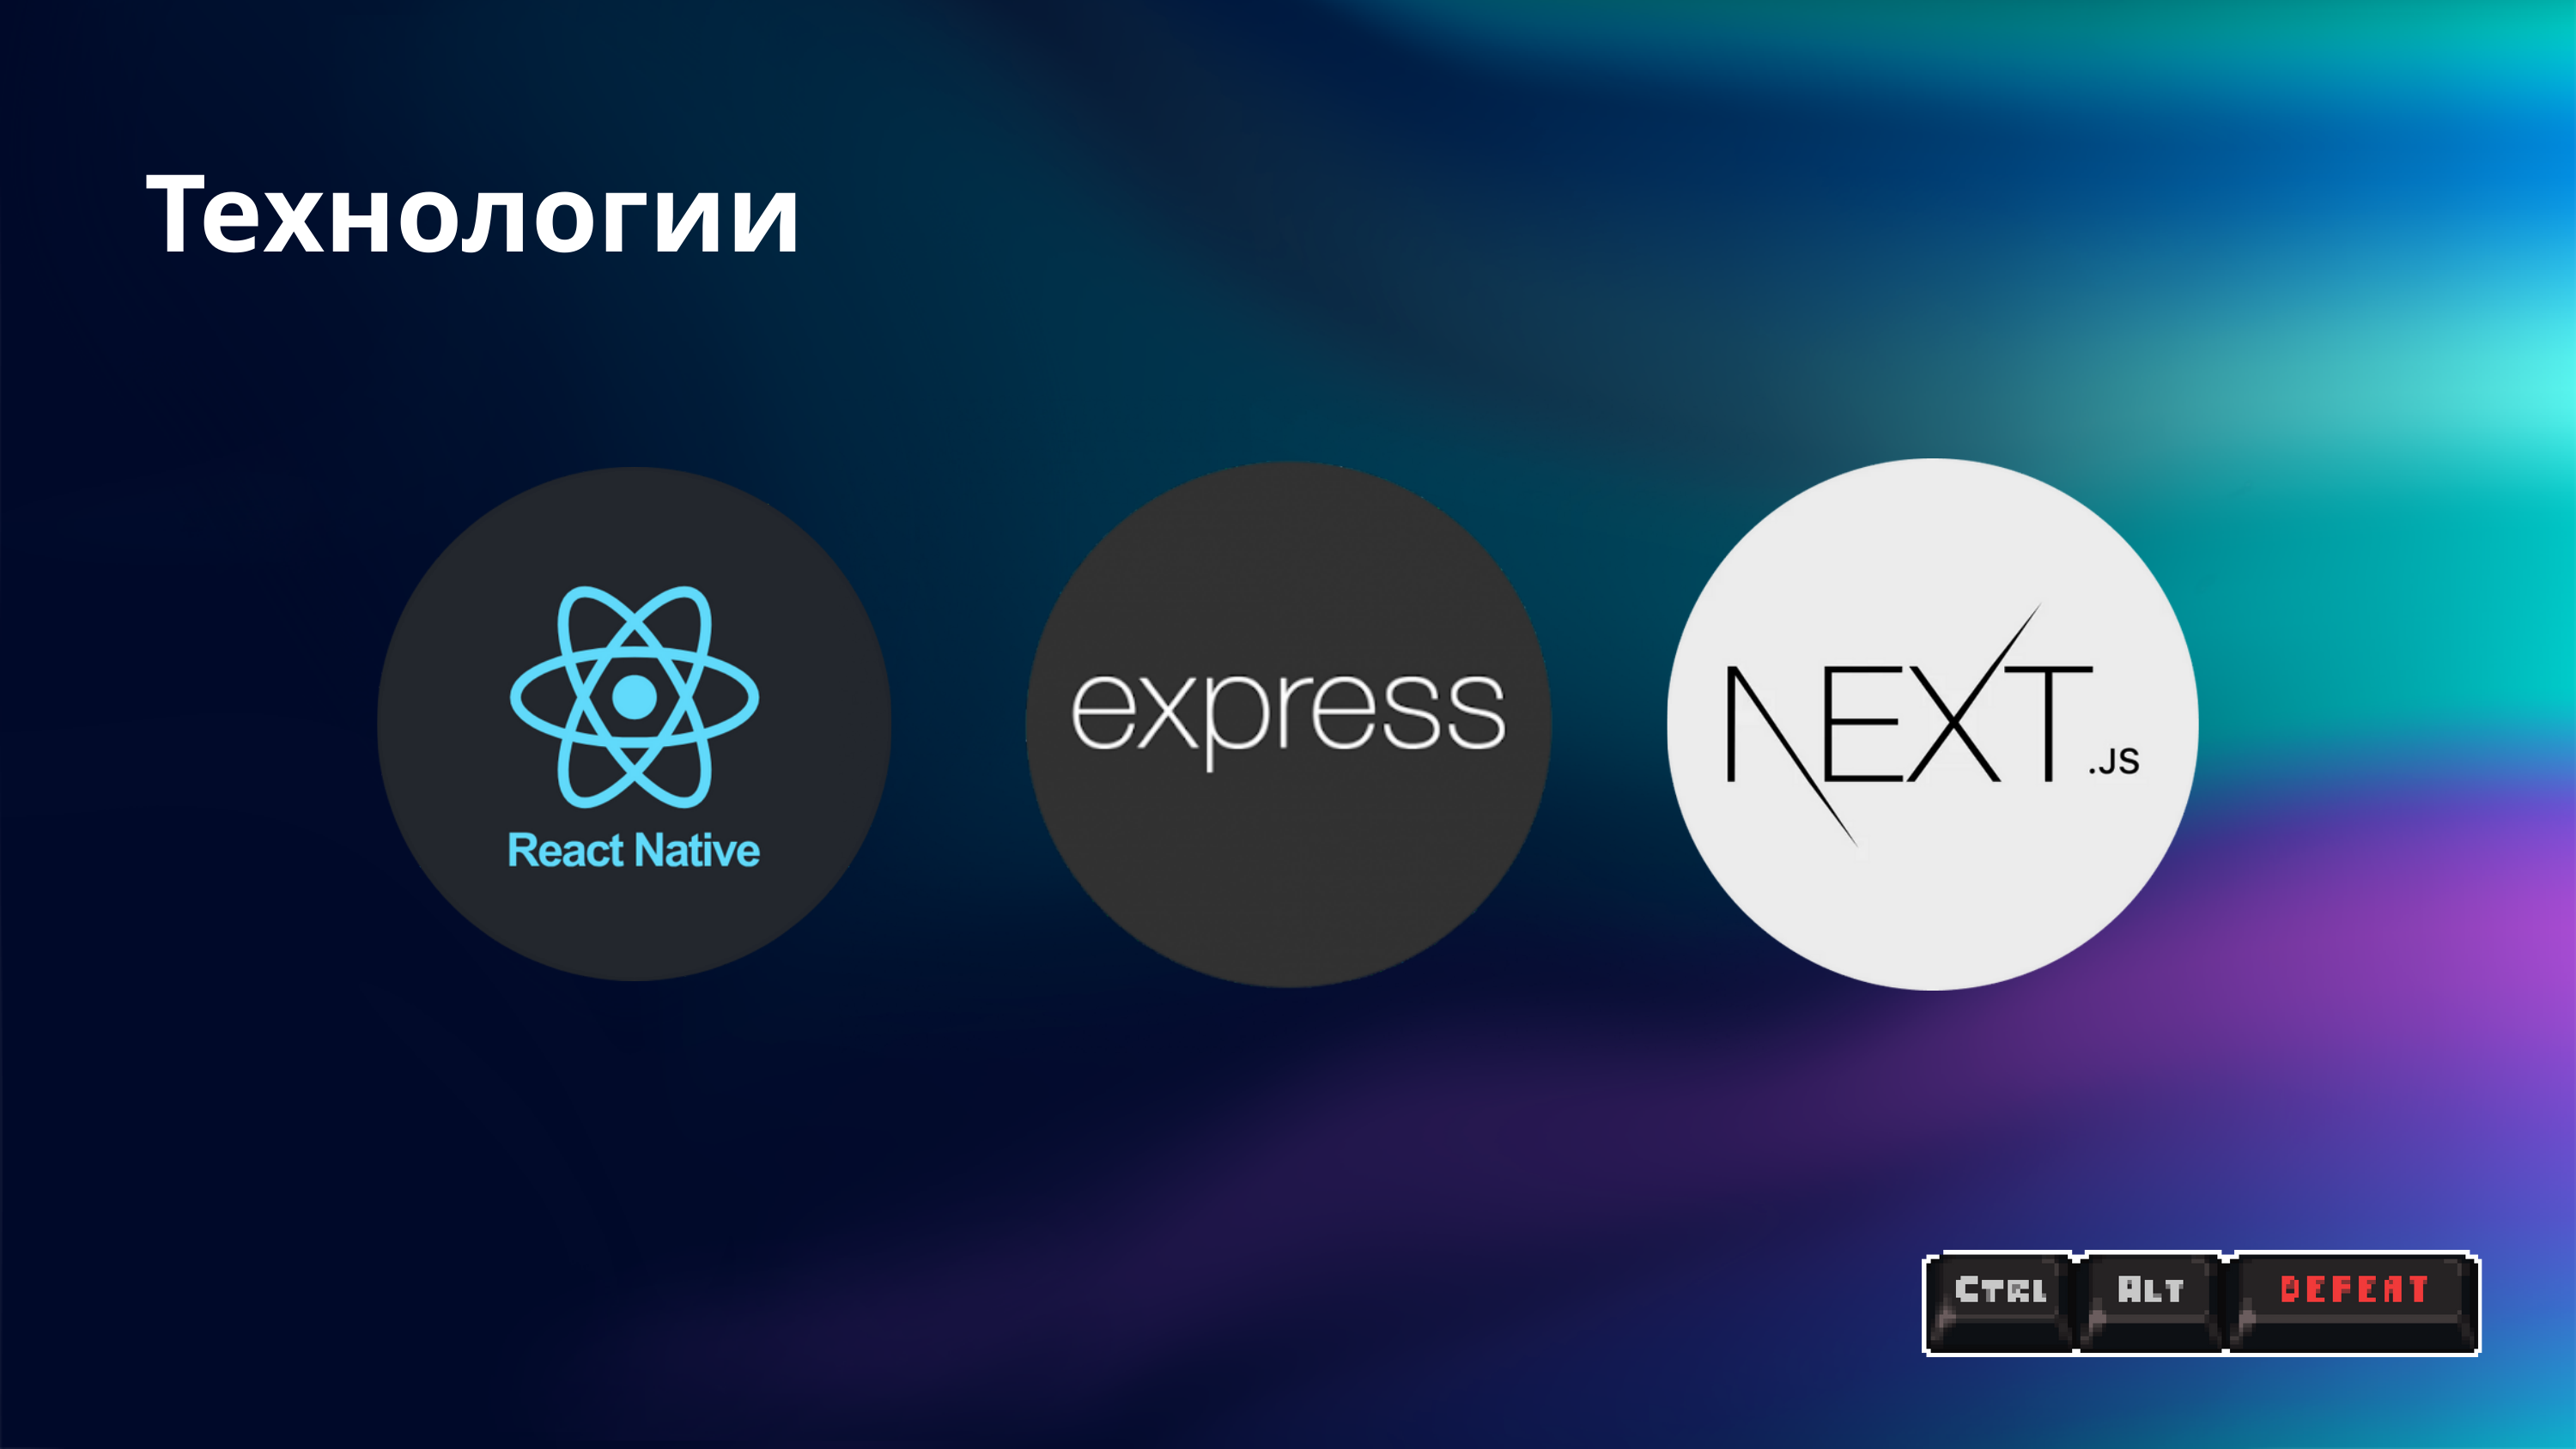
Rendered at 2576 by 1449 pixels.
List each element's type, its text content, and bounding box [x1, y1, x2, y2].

text_box [1667, 458, 2199, 991]
text_box Технологии [144, 144, 932, 274]
text_box [1922, 1250, 2482, 1358]
text_box [839, 395, 1764, 1053]
text_box [377, 467, 839, 982]
text_box [0, 0, 2576, 1449]
